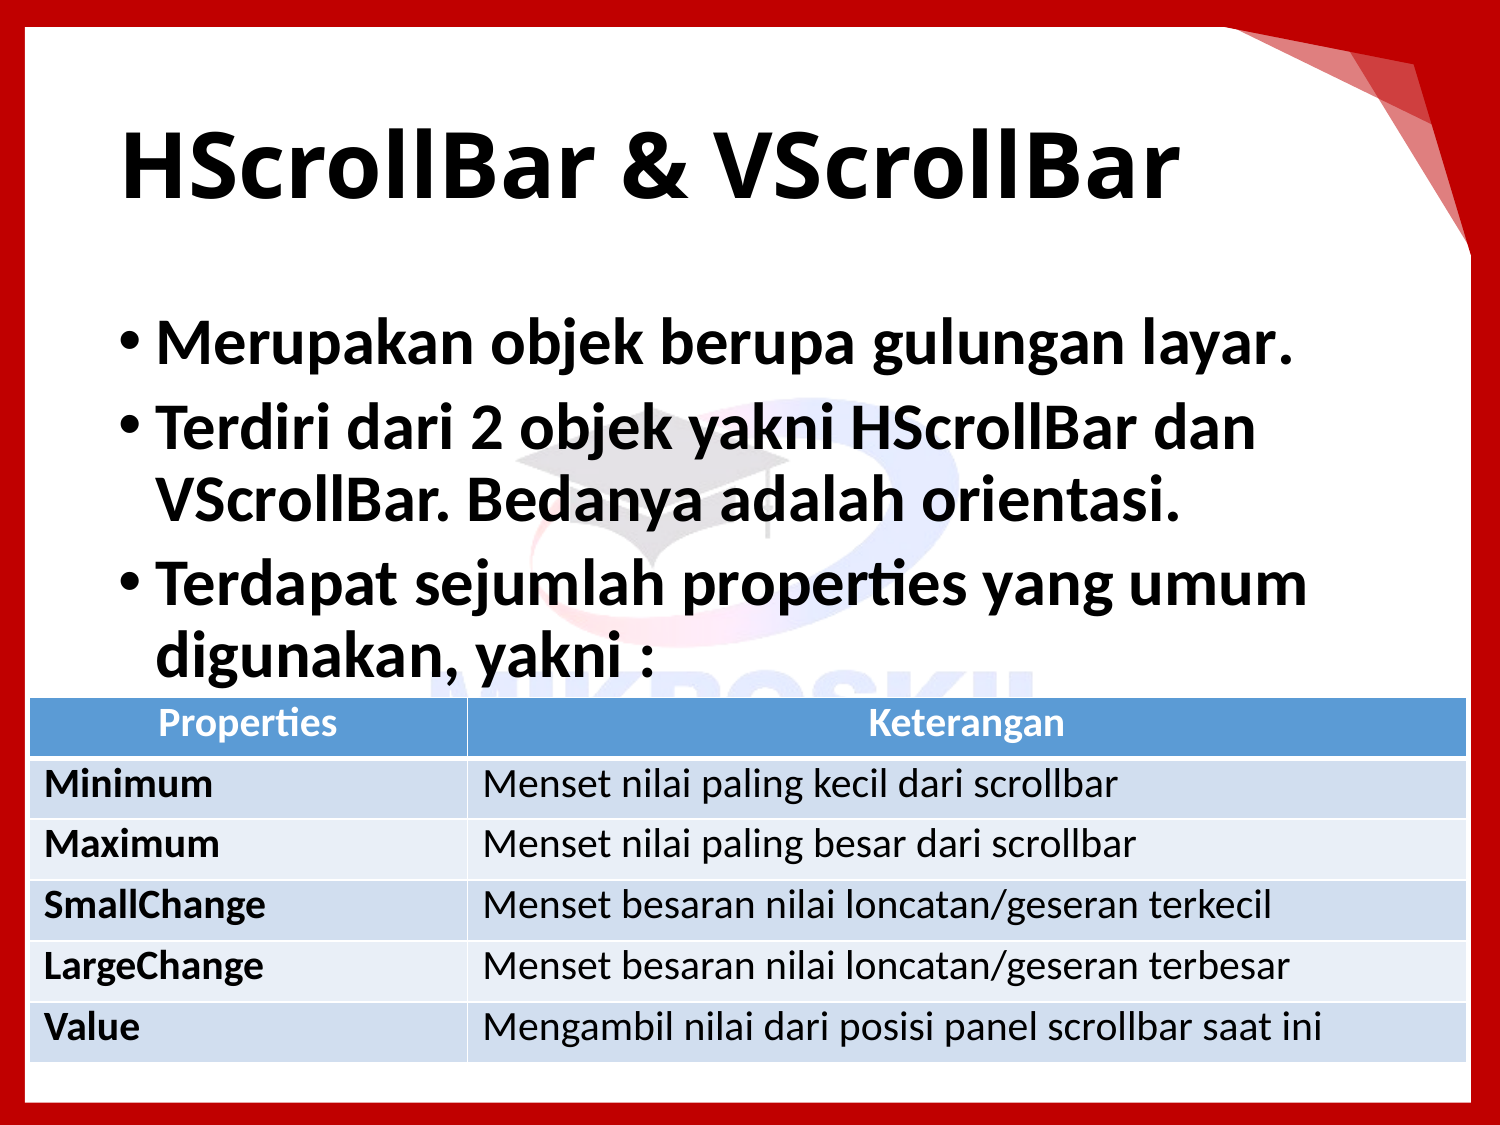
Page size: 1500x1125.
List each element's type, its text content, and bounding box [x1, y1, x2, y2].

table_cell Value [30, 1003, 467, 1062]
table_header Keterangan [468, 698, 1466, 756]
table_cell Maximum [30, 820, 467, 879]
table_cell Menset nilai paling kecil dari scrollbar [468, 761, 1466, 818]
table_cell Mengambil nilai dari posisi panel scrollbar saat ini [468, 1003, 1466, 1062]
table_header Properties [30, 698, 467, 756]
list Merupakan objek berupa gulungan layar. Terdiri dari 2 objek yakni HScrollBar dan VScrollBar. Bedanya adalah orientasi. Terdapat sejumlah properties yang umum digunakan, yakni : [103, 299, 1397, 697]
table_cell SmallChange [30, 881, 467, 940]
title HScrollBar & VScrollBar [103, 59, 1397, 278]
table_cell Menset nilai paling besar dari scrollbar [468, 820, 1466, 879]
table_cell Minimum [30, 761, 467, 818]
table_cell LargeChange [30, 942, 467, 1001]
table_cell Menset besaran nilai loncatan/geseran terkecil [468, 881, 1466, 940]
table_cell Menset besaran nilai loncatan/geseran terbesar [468, 942, 1466, 1001]
